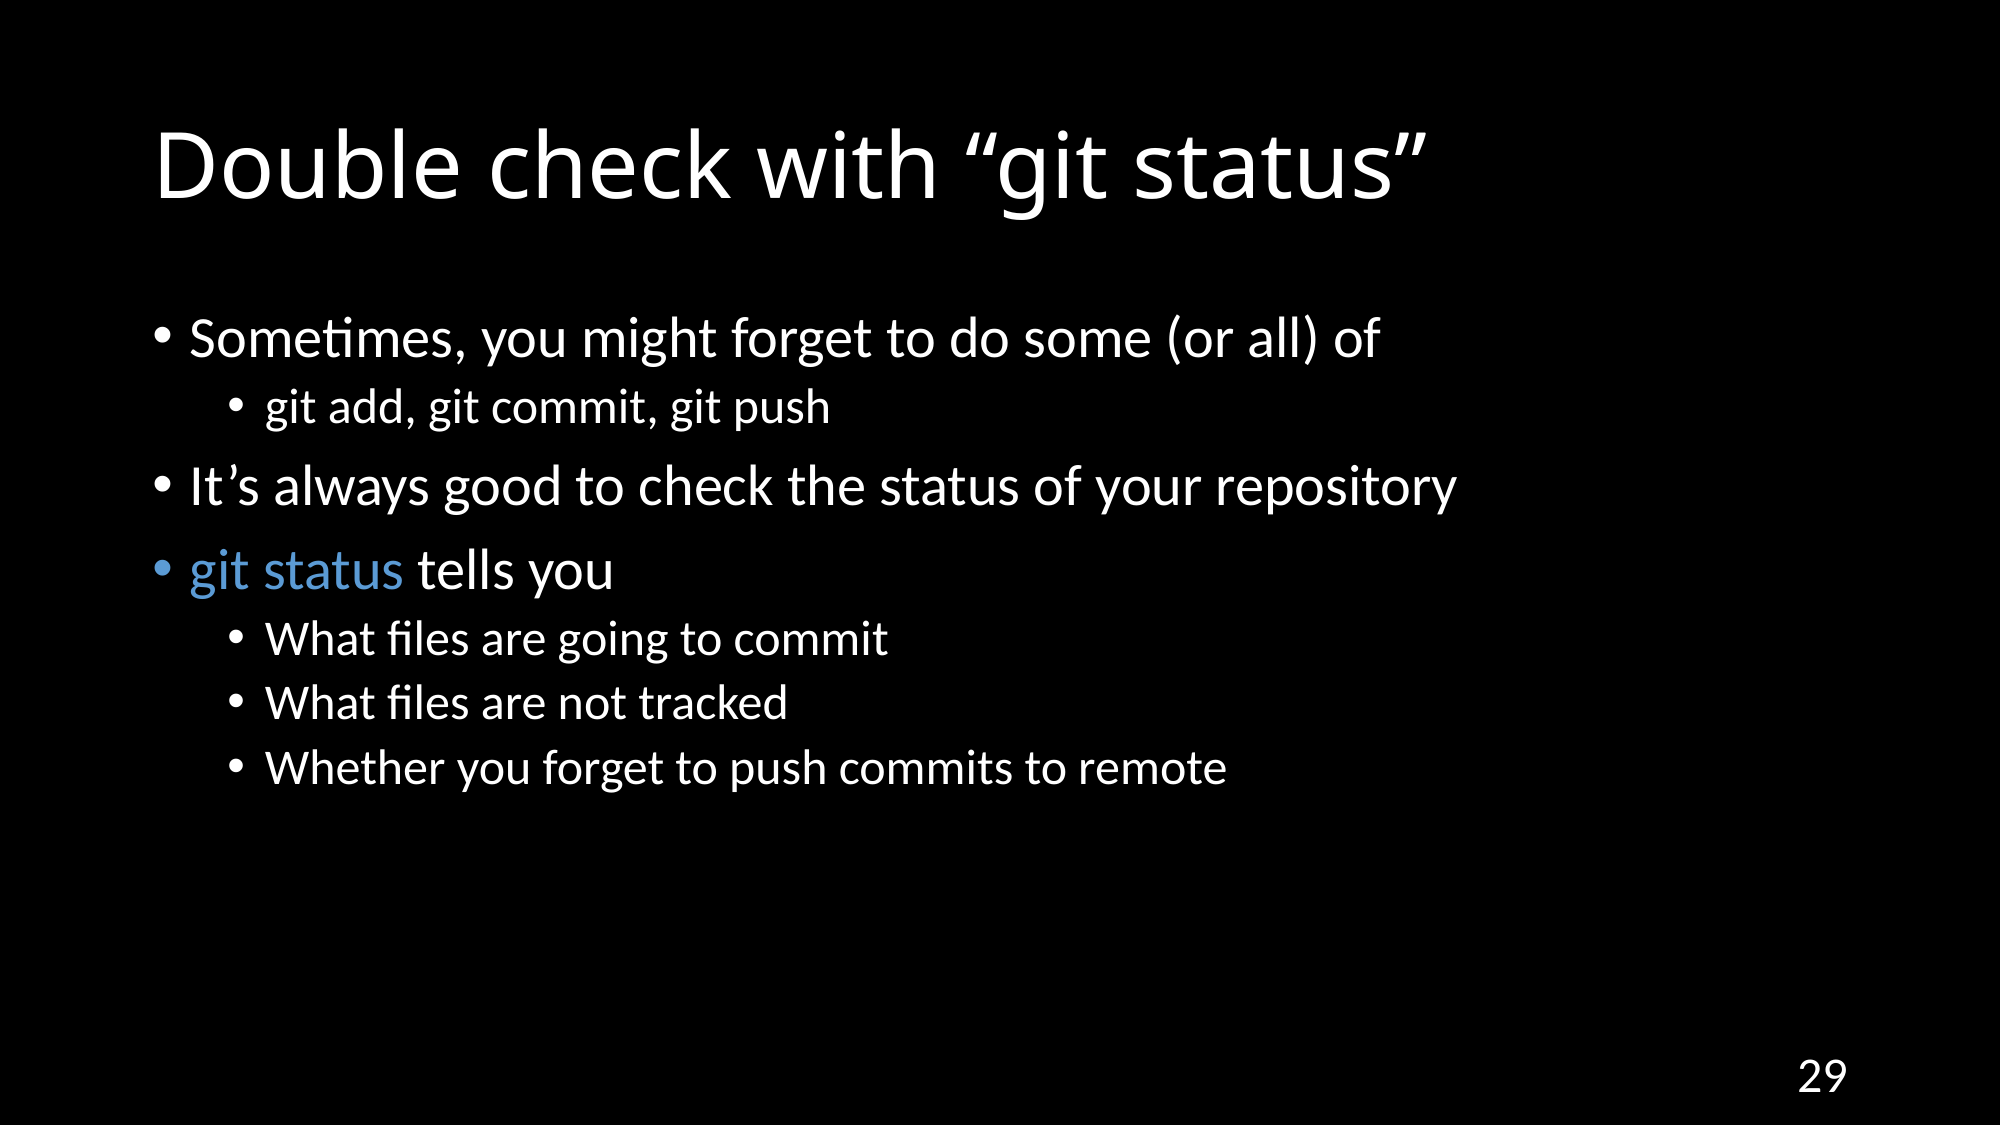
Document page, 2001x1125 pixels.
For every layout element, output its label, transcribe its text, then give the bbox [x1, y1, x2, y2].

title Double check with “git status” [137, 59, 1863, 278]
slide_number 29 [1412, 1042, 1863, 1103]
list Sometimes, you might forget to do some (or all) of git add, git commit, git push It’s always good to check the status of your repository git status tells you What files are going to commit What files are not tracked Whether you forget to push commits to remote [137, 299, 1863, 1014]
